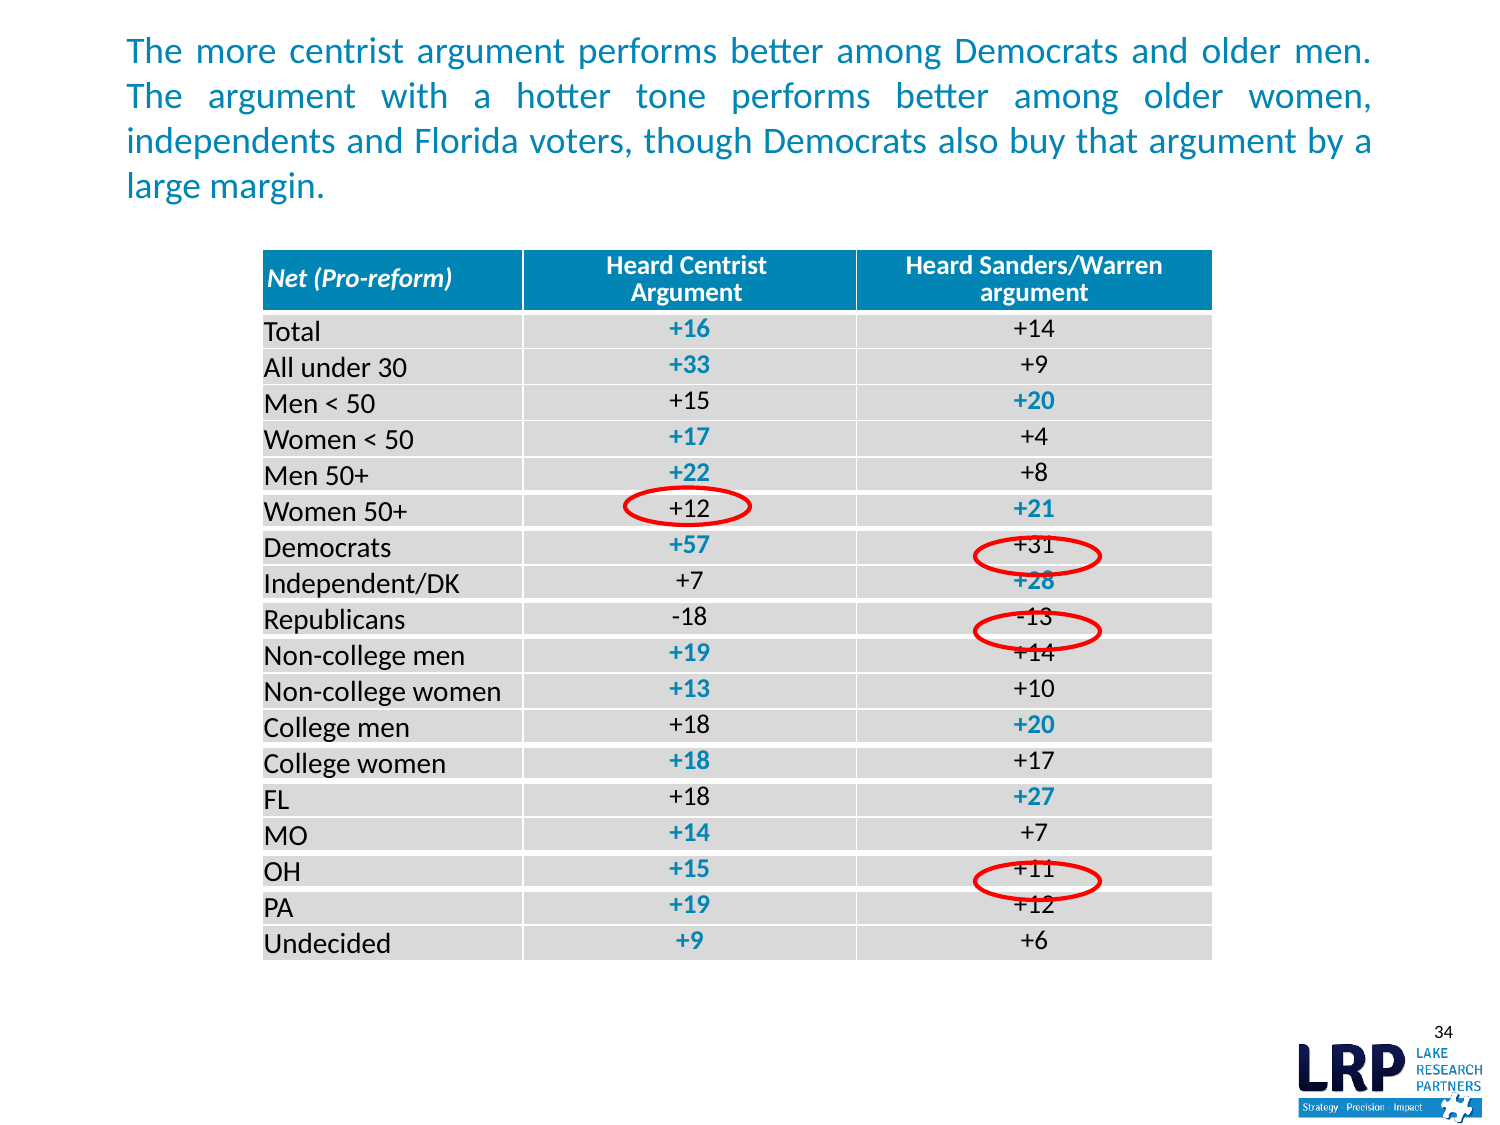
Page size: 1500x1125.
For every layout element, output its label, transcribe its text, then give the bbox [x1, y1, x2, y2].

table_cell +8 [857, 458, 1212, 490]
table_cell Women 50+ [263, 495, 522, 526]
table_cell +18 [524, 748, 856, 778]
table_cell +15 [524, 385, 856, 420]
table_cell Men < 50 [263, 385, 522, 420]
table_cell College men [263, 710, 522, 742]
table_cell +16 [524, 315, 856, 348]
table_cell FL [263, 784, 522, 816]
table_cell +14 [857, 315, 1212, 348]
table_cell +22 [524, 458, 856, 490]
table_cell Independent/DK [263, 566, 522, 598]
table_cell +14 [524, 818, 856, 850]
table_cell +7 [857, 818, 1212, 850]
table_cell +19 [524, 639, 856, 672]
table_cell Women < 50 [263, 421, 522, 456]
table_cell Men 50+ [263, 458, 522, 490]
table_cell Undecided [263, 926, 522, 960]
table_cell Total [263, 315, 522, 348]
table_cell +12 [524, 495, 687, 526]
table_cell +14 [857, 639, 1212, 672]
text_box [975, 862, 1101, 901]
table_header Heard Centrist Argument [524, 250, 856, 310]
table_cell OH [263, 856, 522, 886]
table_cell +21 [857, 495, 1212, 526]
table_cell +18 [524, 784, 856, 816]
table_cell Non-college women [263, 674, 522, 708]
table_cell +11 [857, 856, 1212, 886]
table_cell +6 [857, 926, 1212, 960]
table_cell +10 [857, 674, 1212, 708]
table_cell +57 [524, 531, 856, 564]
title The more centrist argument performs better among Democrats and older men. The argument with a hotter tone performs better among older women, independents and Florida voters, though Democrats also buy that argument by a large margin. [111, 28, 1389, 203]
table_cell +17 [524, 421, 856, 456]
table_cell +20 [857, 385, 1212, 420]
table_header Heard Sanders/Warren argument [857, 250, 1212, 310]
table_cell +28 [857, 566, 1212, 598]
table_cell MO [263, 818, 522, 850]
footer 34 [1387, 1012, 1500, 1063]
table_cell +7 [524, 566, 856, 598]
table_cell Republicans [263, 603, 522, 634]
table_cell PA [263, 892, 522, 924]
table_cell +18 [524, 710, 856, 742]
table_header Net (Pro-reform) [263, 250, 522, 310]
table_cell +13 [524, 674, 856, 708]
table_cell +31 [857, 531, 1212, 564]
table_cell +27 [857, 784, 1212, 816]
text_box [975, 612, 1101, 651]
table_cell +12 [688, 495, 856, 526]
table_cell +33 [524, 349, 856, 384]
table_cell +20 [857, 710, 1212, 742]
table_cell College women [263, 748, 522, 778]
table_cell +9 [857, 349, 1212, 384]
table_cell All under 30 [263, 349, 522, 384]
table_cell -18 [524, 603, 856, 634]
text_box [975, 537, 1101, 576]
table_cell -13 [857, 603, 1212, 634]
table_cell +19 [524, 892, 856, 924]
table_cell +17 [857, 748, 1212, 778]
table_cell +15 [524, 856, 856, 886]
table_cell Democrats [263, 531, 522, 564]
table_cell +12 [857, 892, 1212, 924]
text_box [624, 487, 751, 526]
picture [1297, 1043, 1485, 1124]
table_cell +9 [524, 926, 856, 960]
table_cell Non-college men [263, 639, 522, 672]
table_cell +4 [857, 421, 1212, 456]
